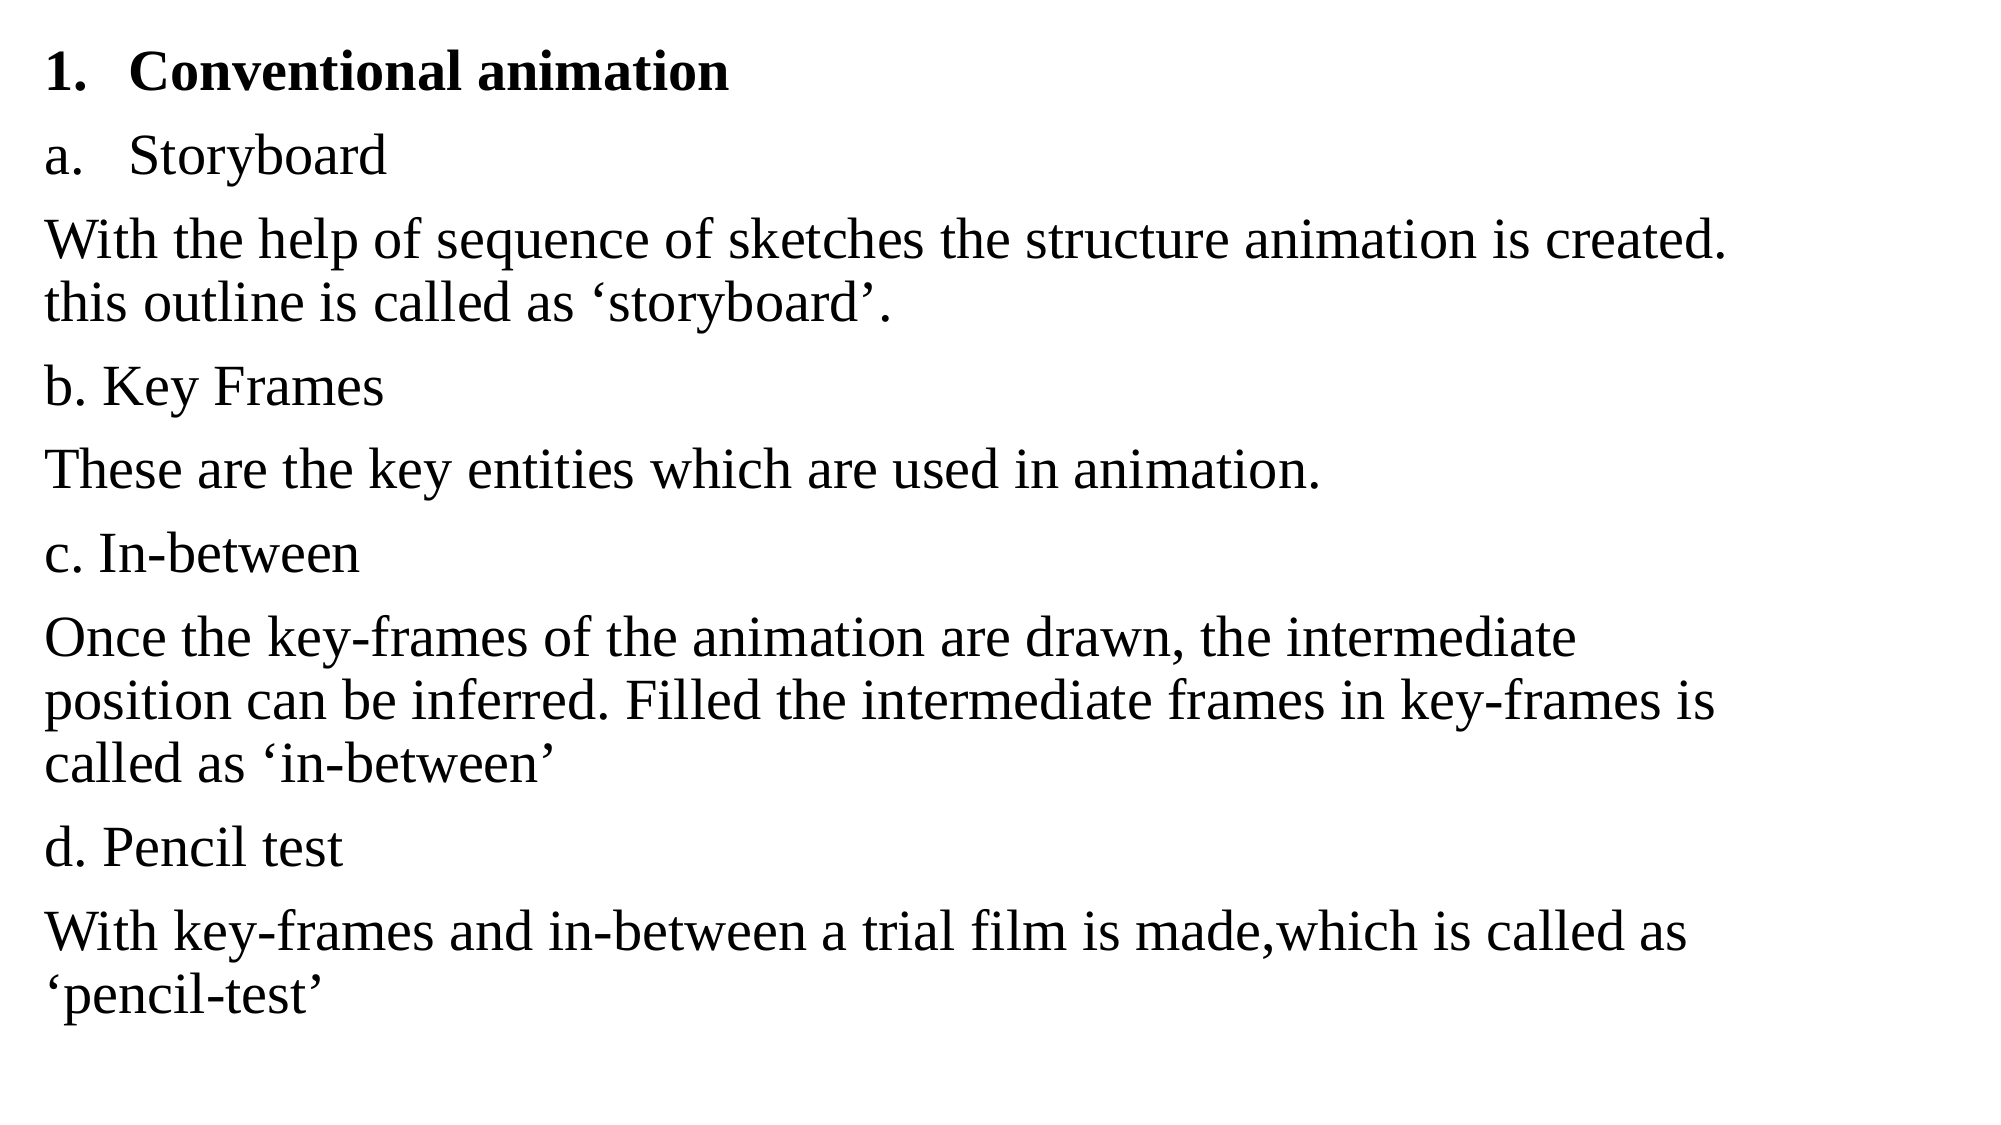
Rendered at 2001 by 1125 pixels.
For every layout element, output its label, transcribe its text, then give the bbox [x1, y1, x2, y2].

list Conventional animation Storyboard With the help of sequence of sketches the structure animation is created. this outline is called as ‘storyboard’. b. Key Frames These are the key entities which are used in animation. c. In-between Once the key-frames of the animation are drawn, the intermediate position can be inferred. Filled the intermediate frames in key-frames is called as ‘in-between’ d. Pencil test With key-frames and in-between a trial film is made,which is called as ‘pencil-test’ [29, 33, 1767, 1125]
